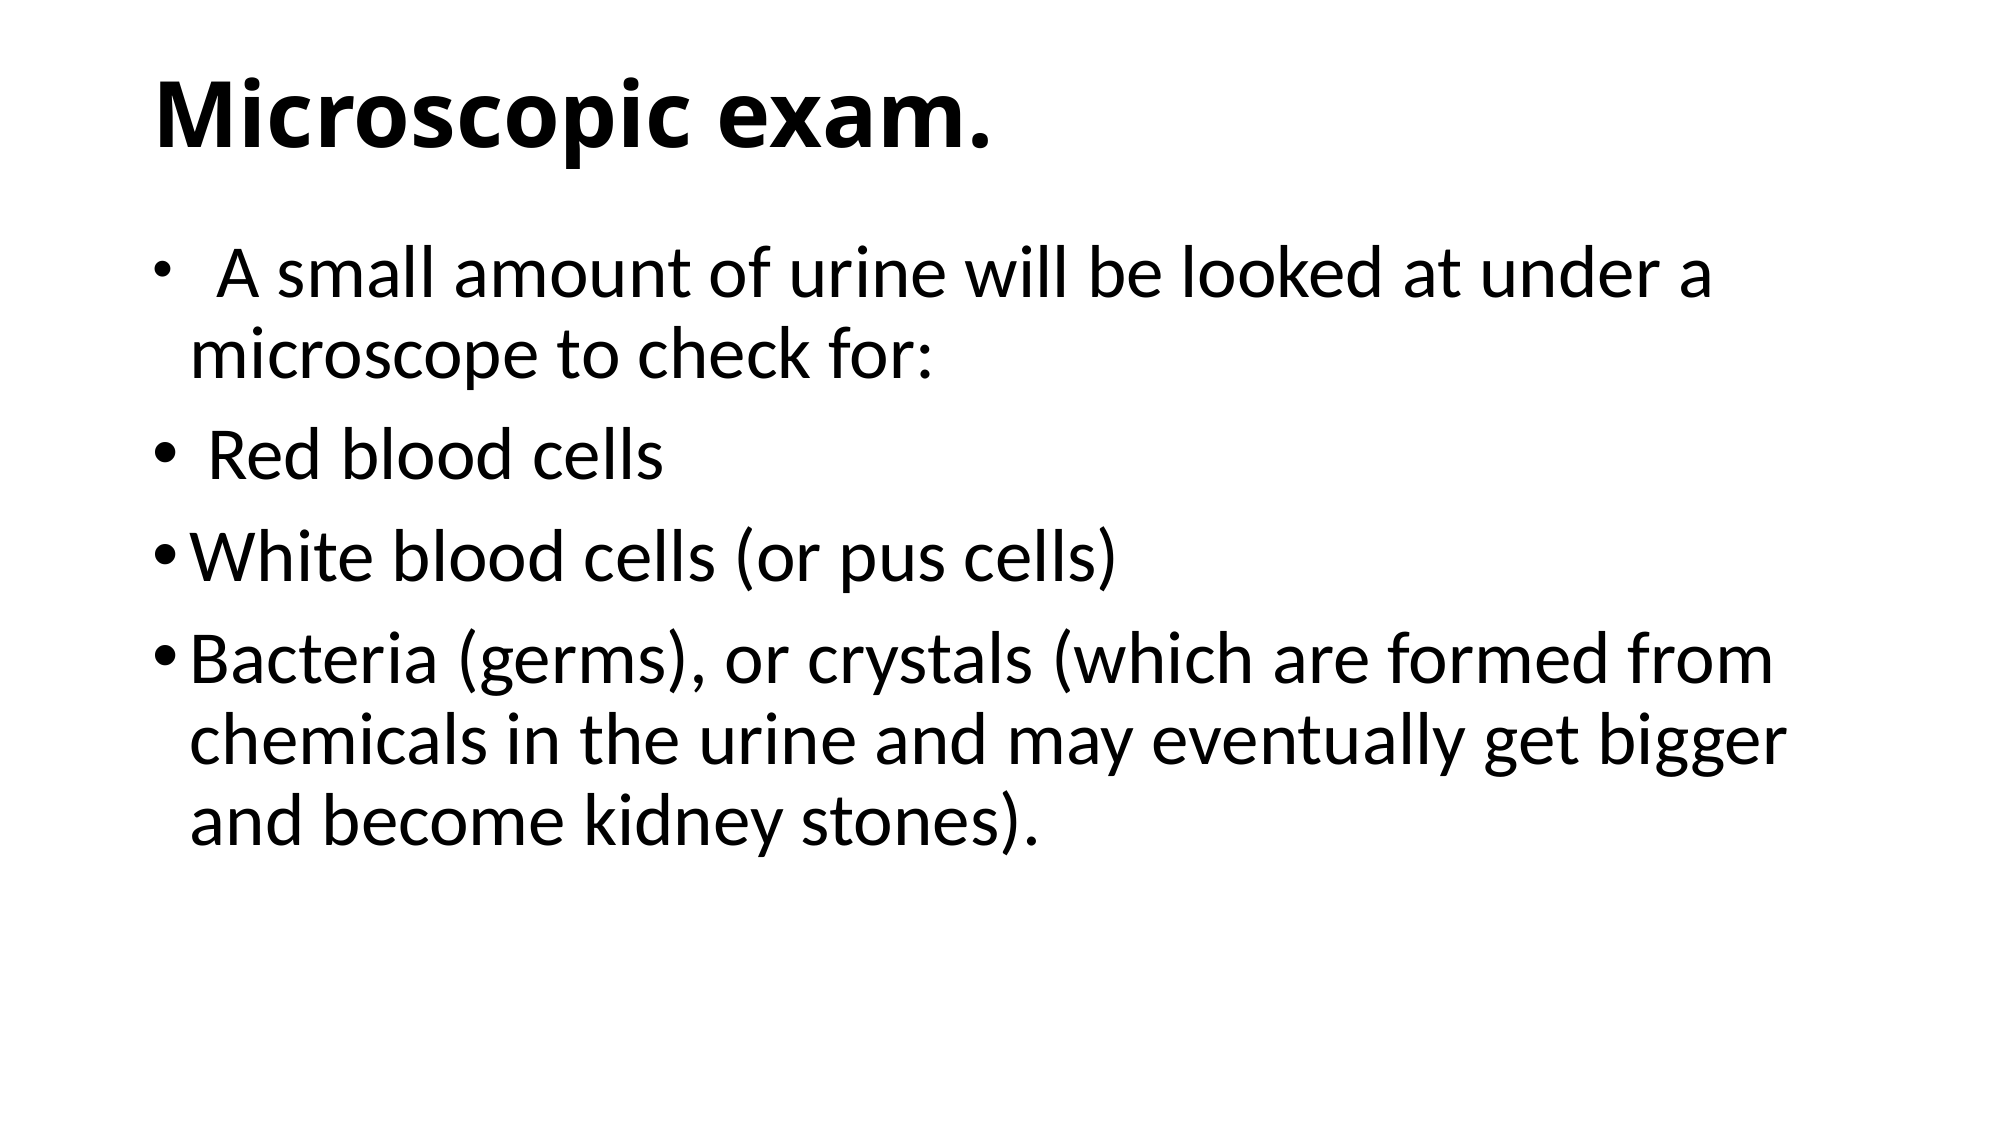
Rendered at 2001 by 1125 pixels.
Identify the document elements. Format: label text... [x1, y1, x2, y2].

title Microscopic exam. [137, 59, 1863, 176]
list A small amount of urine will be looked at under a microscope to check for: Red blood cells White blood cells (or pus cells) Bacteria (germs), or crystals (which are formed from chemicals in the urine and may eventually get bigger and become kidney stones). [137, 224, 1863, 1014]
